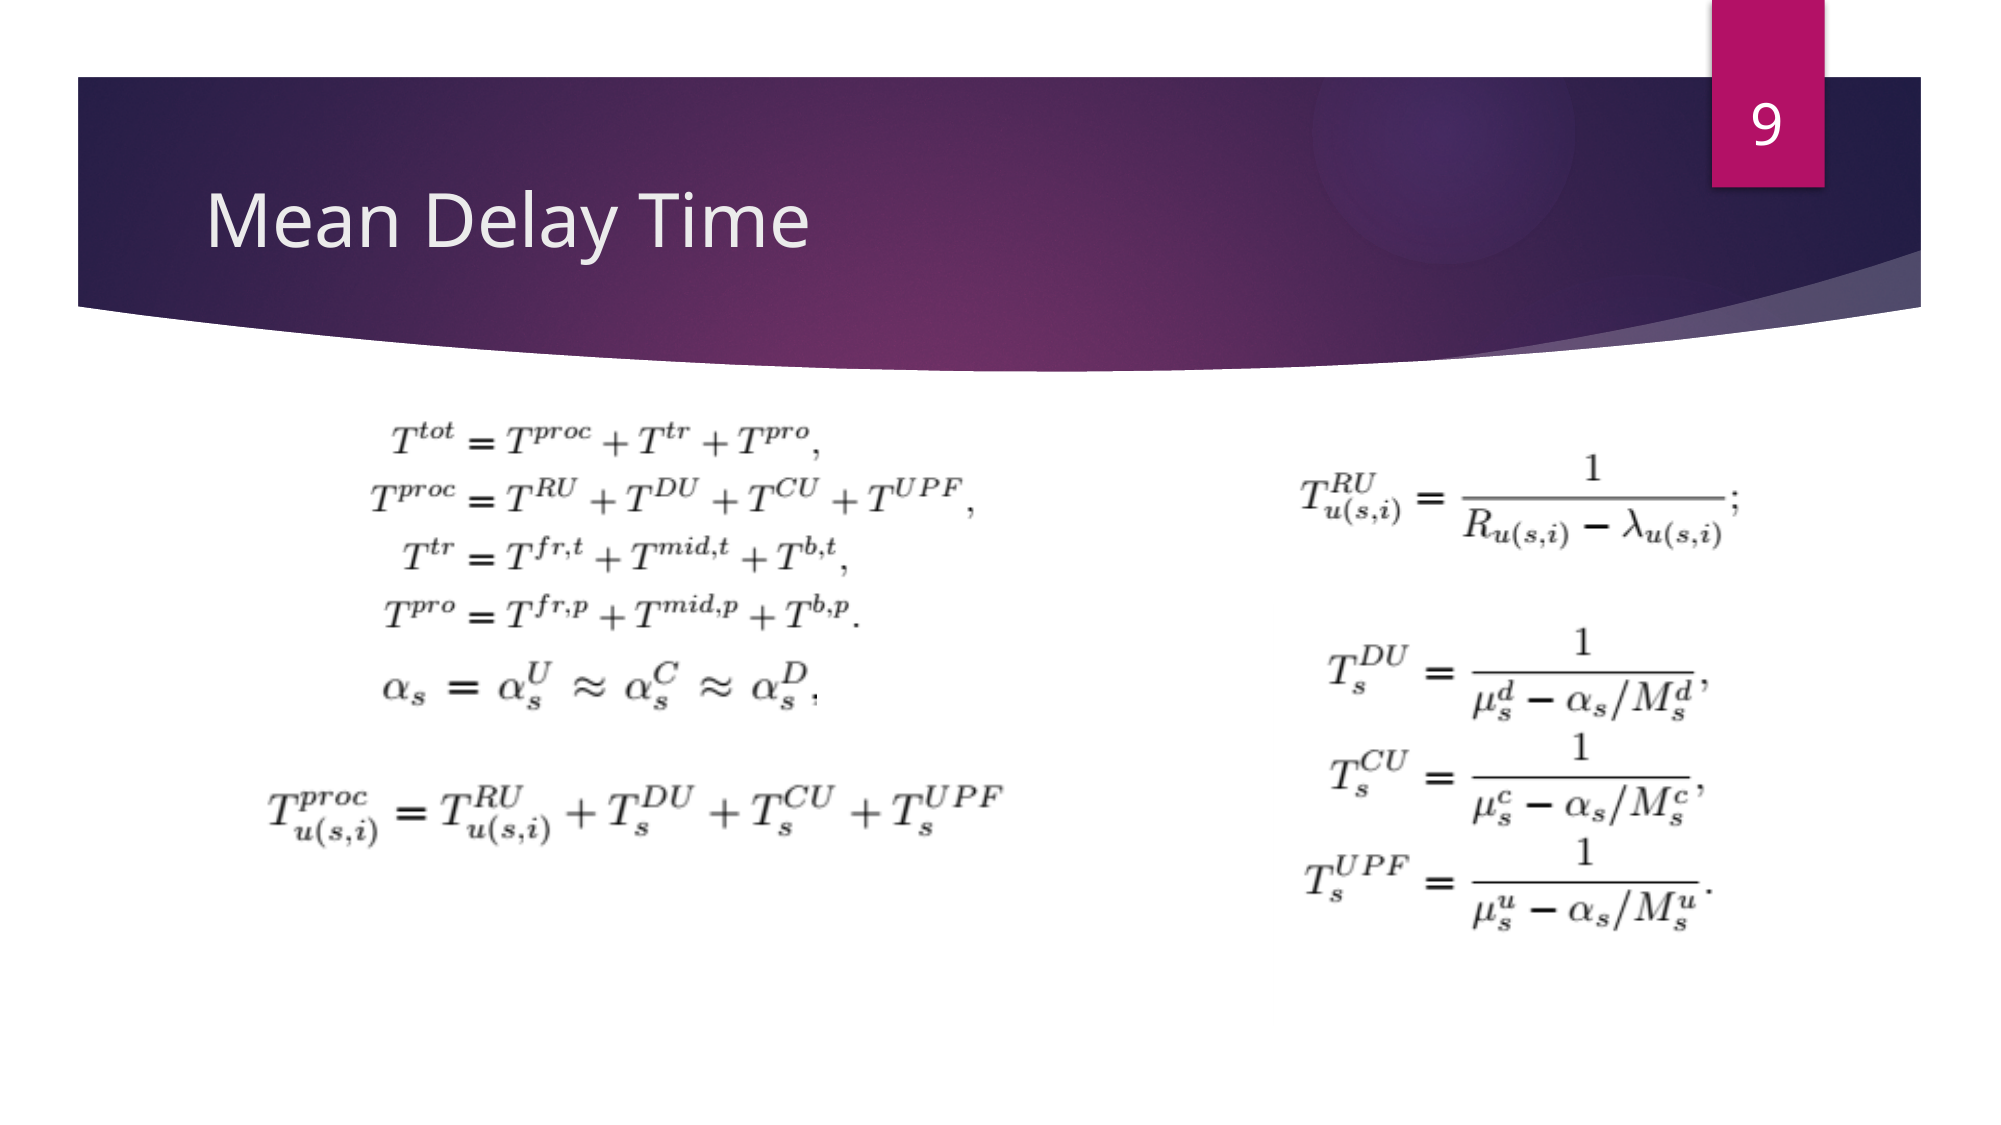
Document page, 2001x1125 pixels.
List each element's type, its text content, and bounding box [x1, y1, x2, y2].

picture [1272, 603, 1755, 1027]
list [344, 392, 1010, 652]
slide_number 9 [1698, 48, 1836, 175]
picture [370, 653, 817, 718]
picture [264, 768, 1010, 855]
title Mean Delay Time [189, 159, 1627, 276]
picture [1272, 437, 1755, 569]
